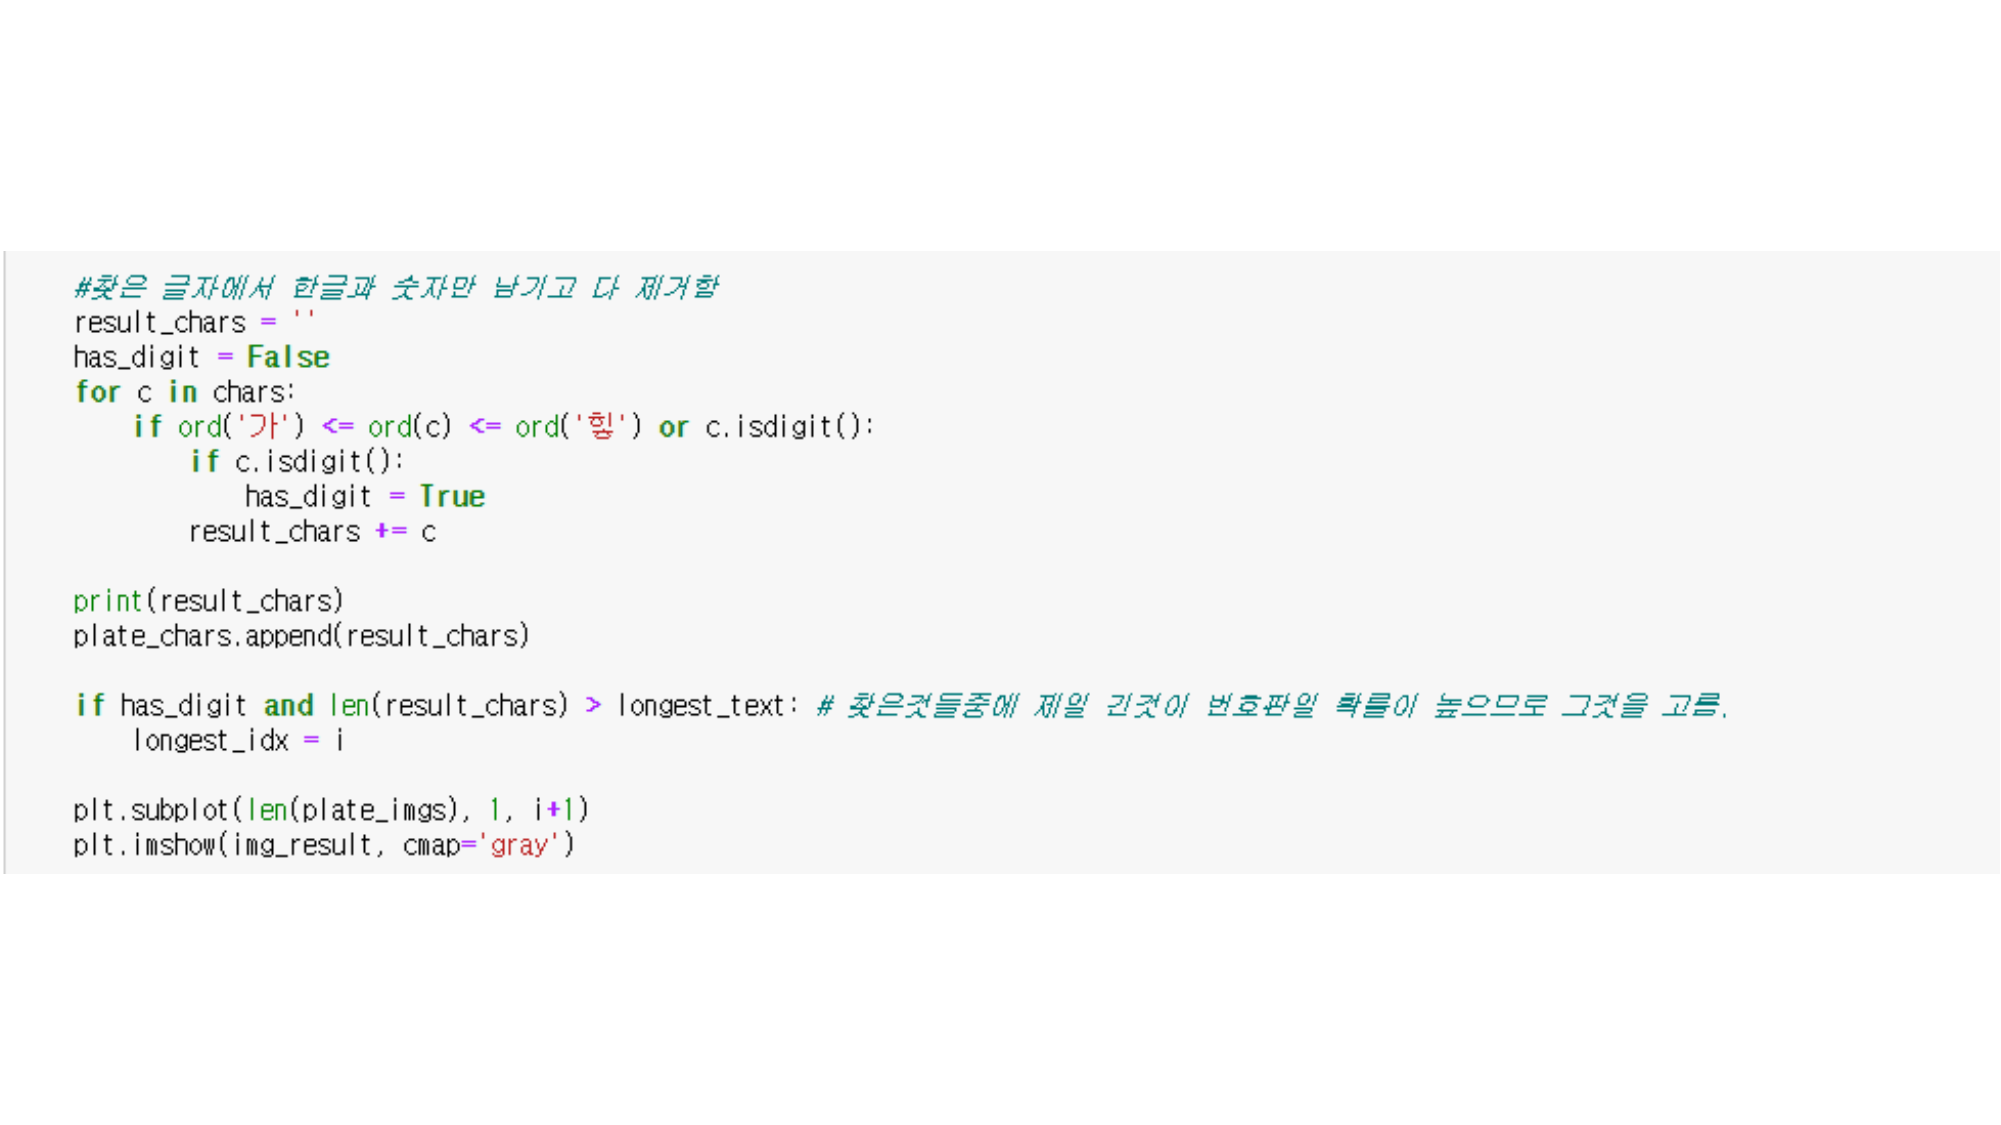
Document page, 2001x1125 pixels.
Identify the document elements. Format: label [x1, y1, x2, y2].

list [0, 251, 2000, 874]
